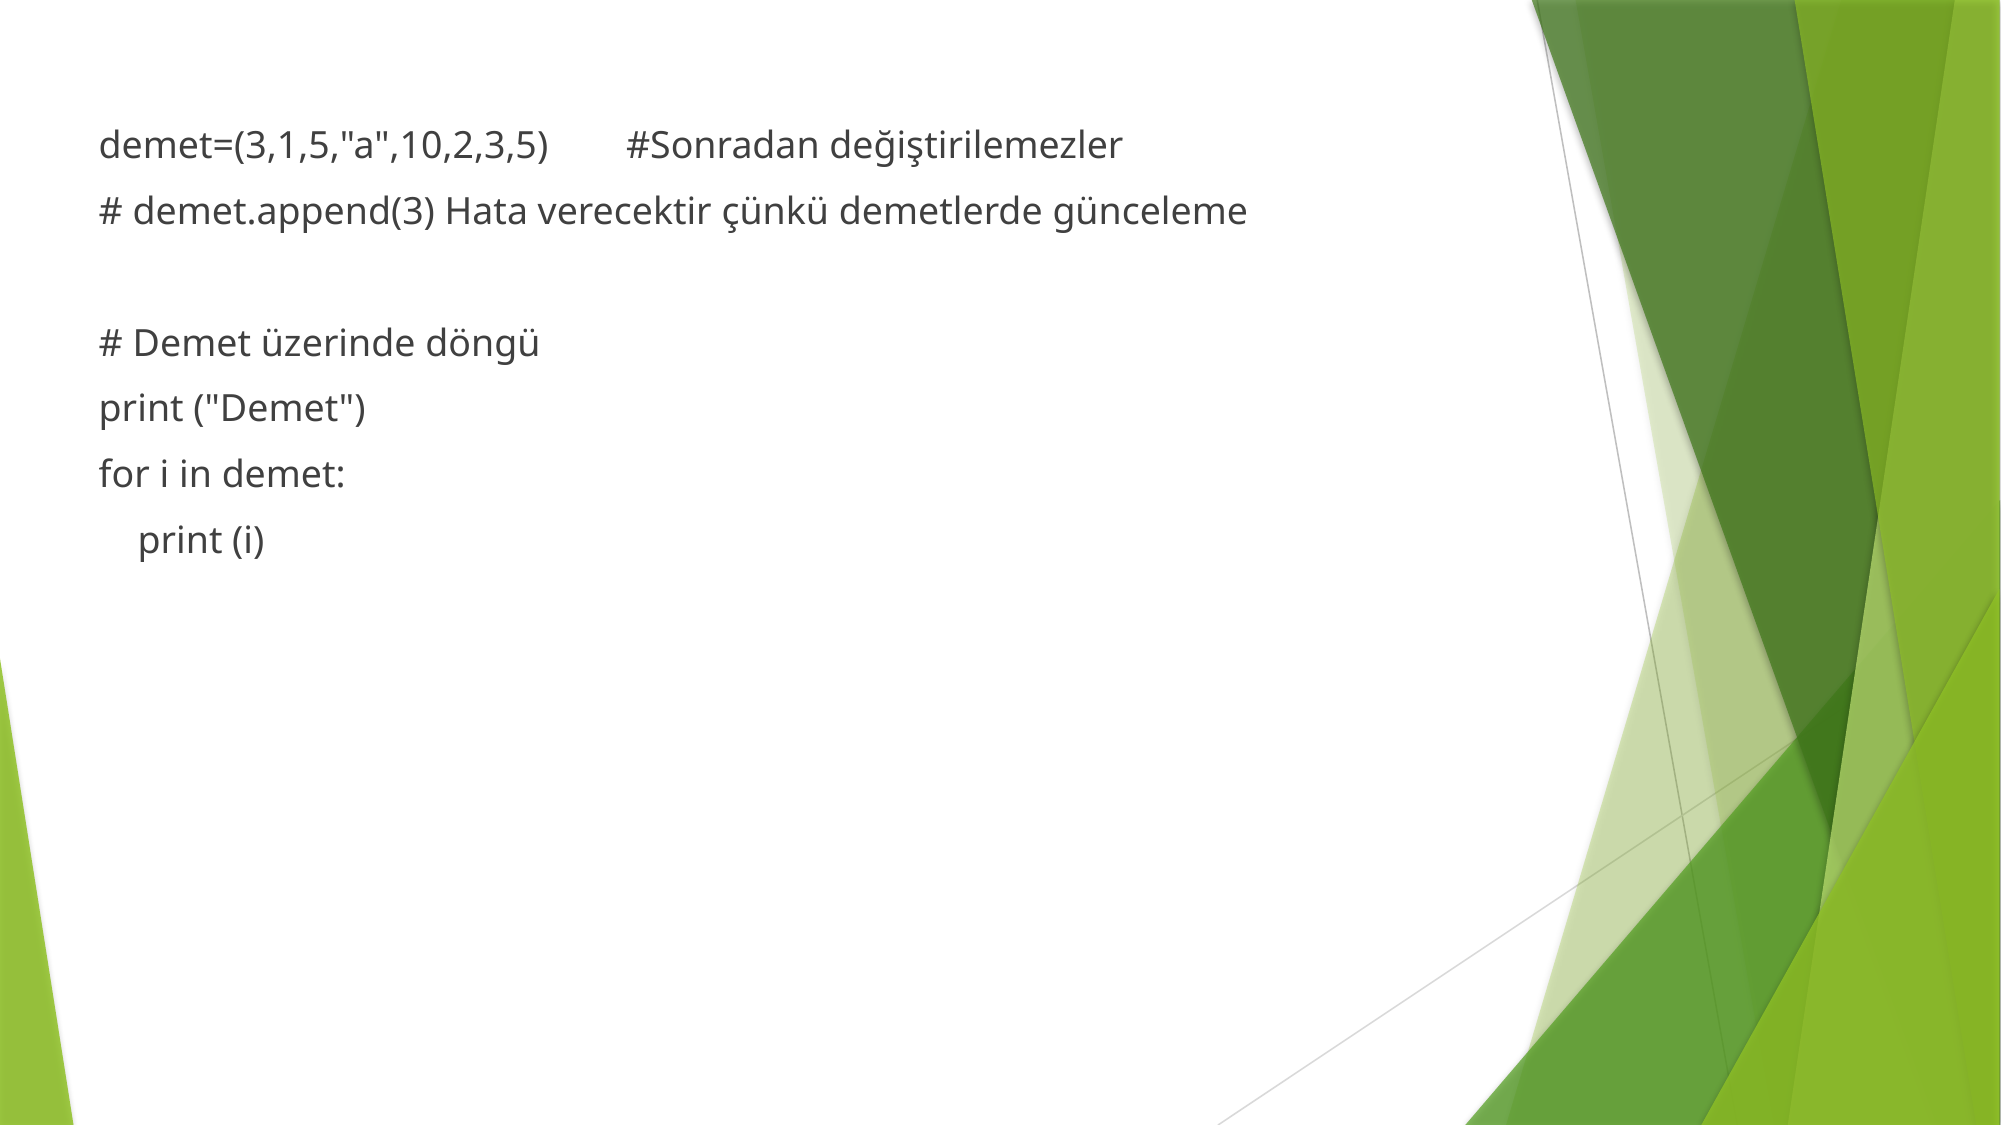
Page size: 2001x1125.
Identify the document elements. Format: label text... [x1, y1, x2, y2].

list demet=(3,1,5,"a",10,2,3,5) #Sonradan değiştirilemezler # demet.append(3) Hata verecektir çünkü demetlerde günceleme # Demet üzerinde döngü print ("Demet") for i in demet: print (i) [83, 113, 1588, 1020]
